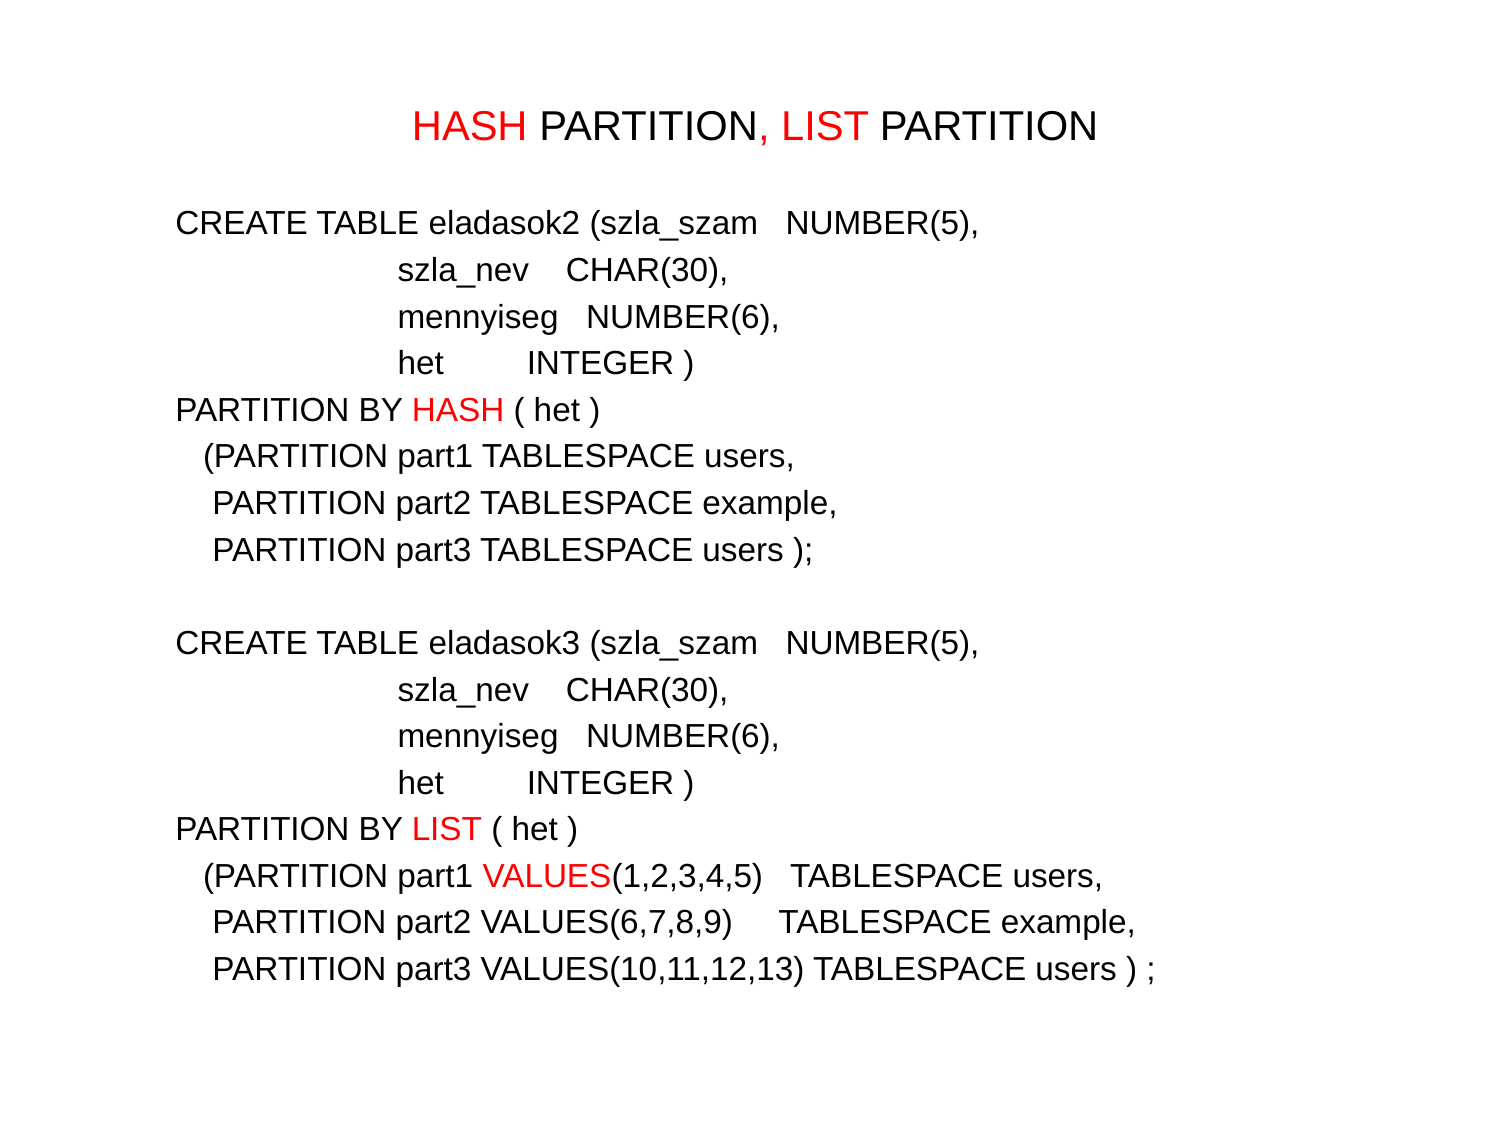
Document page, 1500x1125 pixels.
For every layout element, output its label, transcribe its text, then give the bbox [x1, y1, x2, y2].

list HASH PARTITION, LIST PARTITION CREATE TABLE eladasok2 (szla_szam NUMBER(5), szla_nev CHAR(30), mennyiseg NUMBER(6), het INTEGER ) PARTITION BY HASH ( het ) (PARTITION part1 TABLESPACE users, PARTITION part2 TABLESPACE example, PARTITION part3 TABLESPACE users ); CREATE TABLE eladasok3 (szla_szam NUMBER(5), szla_nev CHAR(30), mennyiseg NUMBER(6), het INTEGER ) PARTITION BY LIST ( het ) (PARTITION part1 VALUES(1,2,3,4,5) TABLESPACE users, PARTITION part2 VALUES(6,7,8,9) TABLESPACE example, PARTITION part3 VALUES(10,11,12,13) TABLESPACE users ) ; [141, 42, 1350, 1044]
